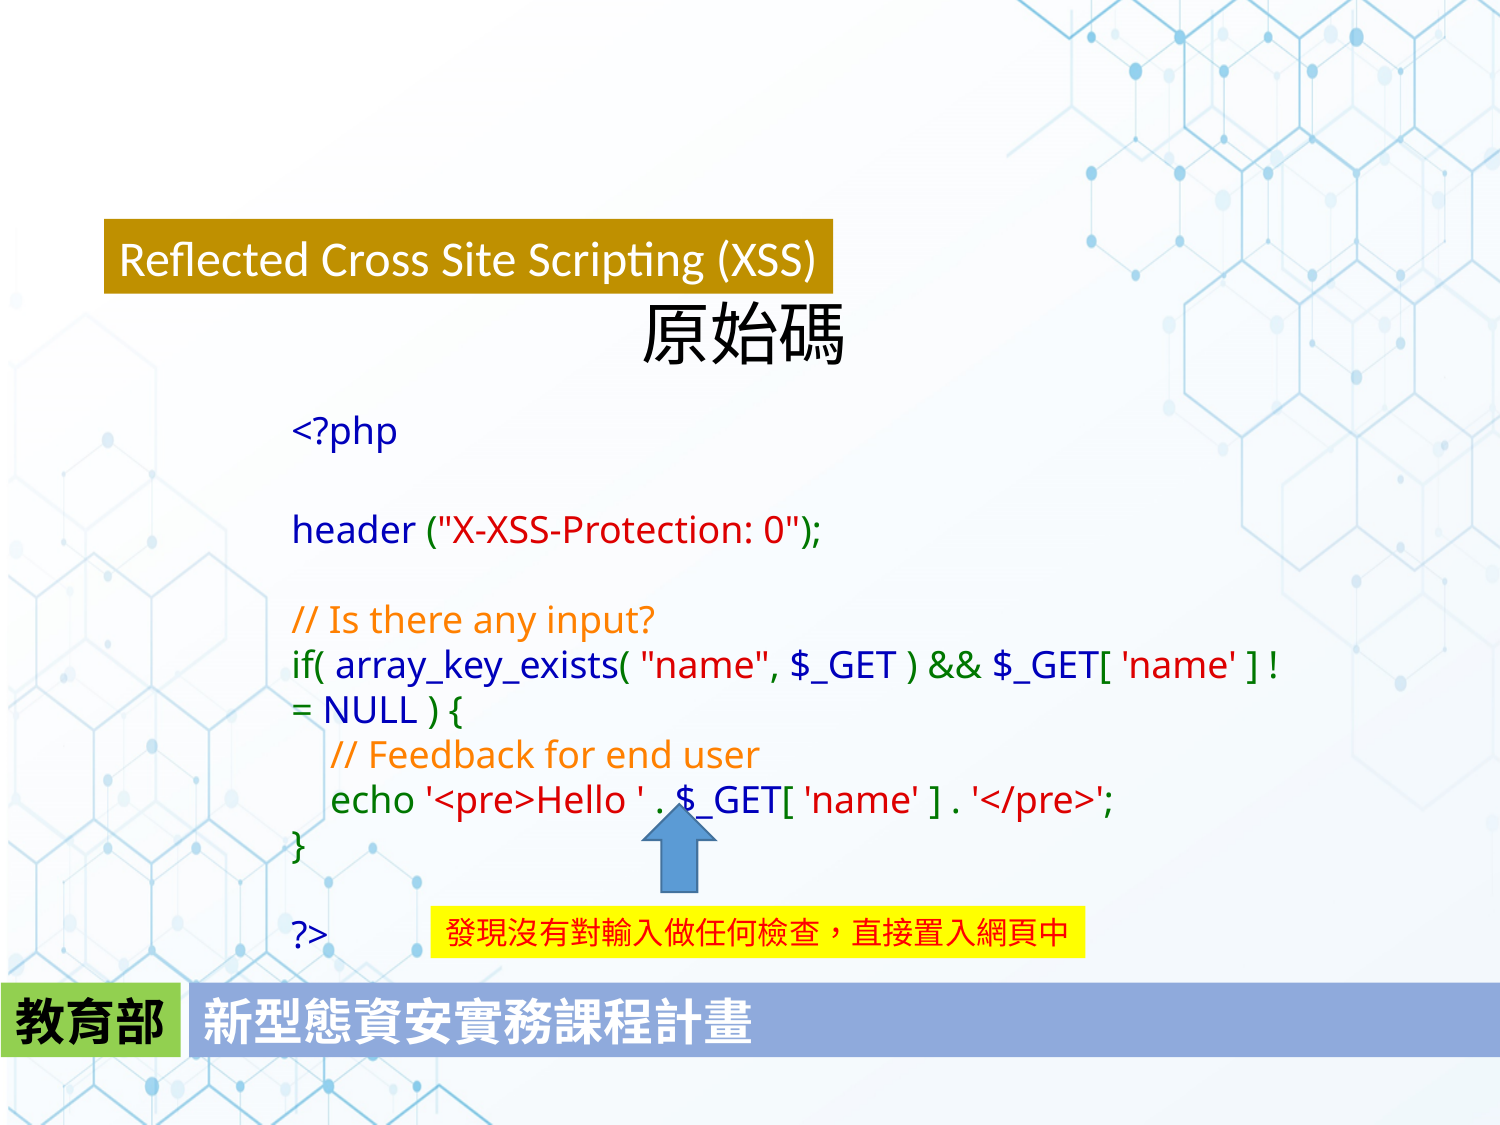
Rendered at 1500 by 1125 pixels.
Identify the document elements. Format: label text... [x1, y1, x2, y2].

text_box [640, 802, 718, 894]
text_box ﻿<?php header ("X-XSS-Protection: 0"); // Is there any input? if( array_key_exists( "name", $_GET ) && $_GET[ 'name' ] != NULL ) { // Feedback for end user echo '<pre>Hello ' . $_GET[ 'name' ] . '</pre>'; } ?> [276, 353, 1397, 964]
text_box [0, 982, 1500, 1059]
picture [0, 0, 1500, 982]
picture [0, 1059, 1500, 1125]
text_box 發現沒有對輸入做任何檢查，直接置入網頁中 [430, 905, 1086, 959]
text_box Reflected Cross Site Scripting (XSS) [104, 218, 834, 294]
text_box 原始碼 [629, 255, 870, 419]
